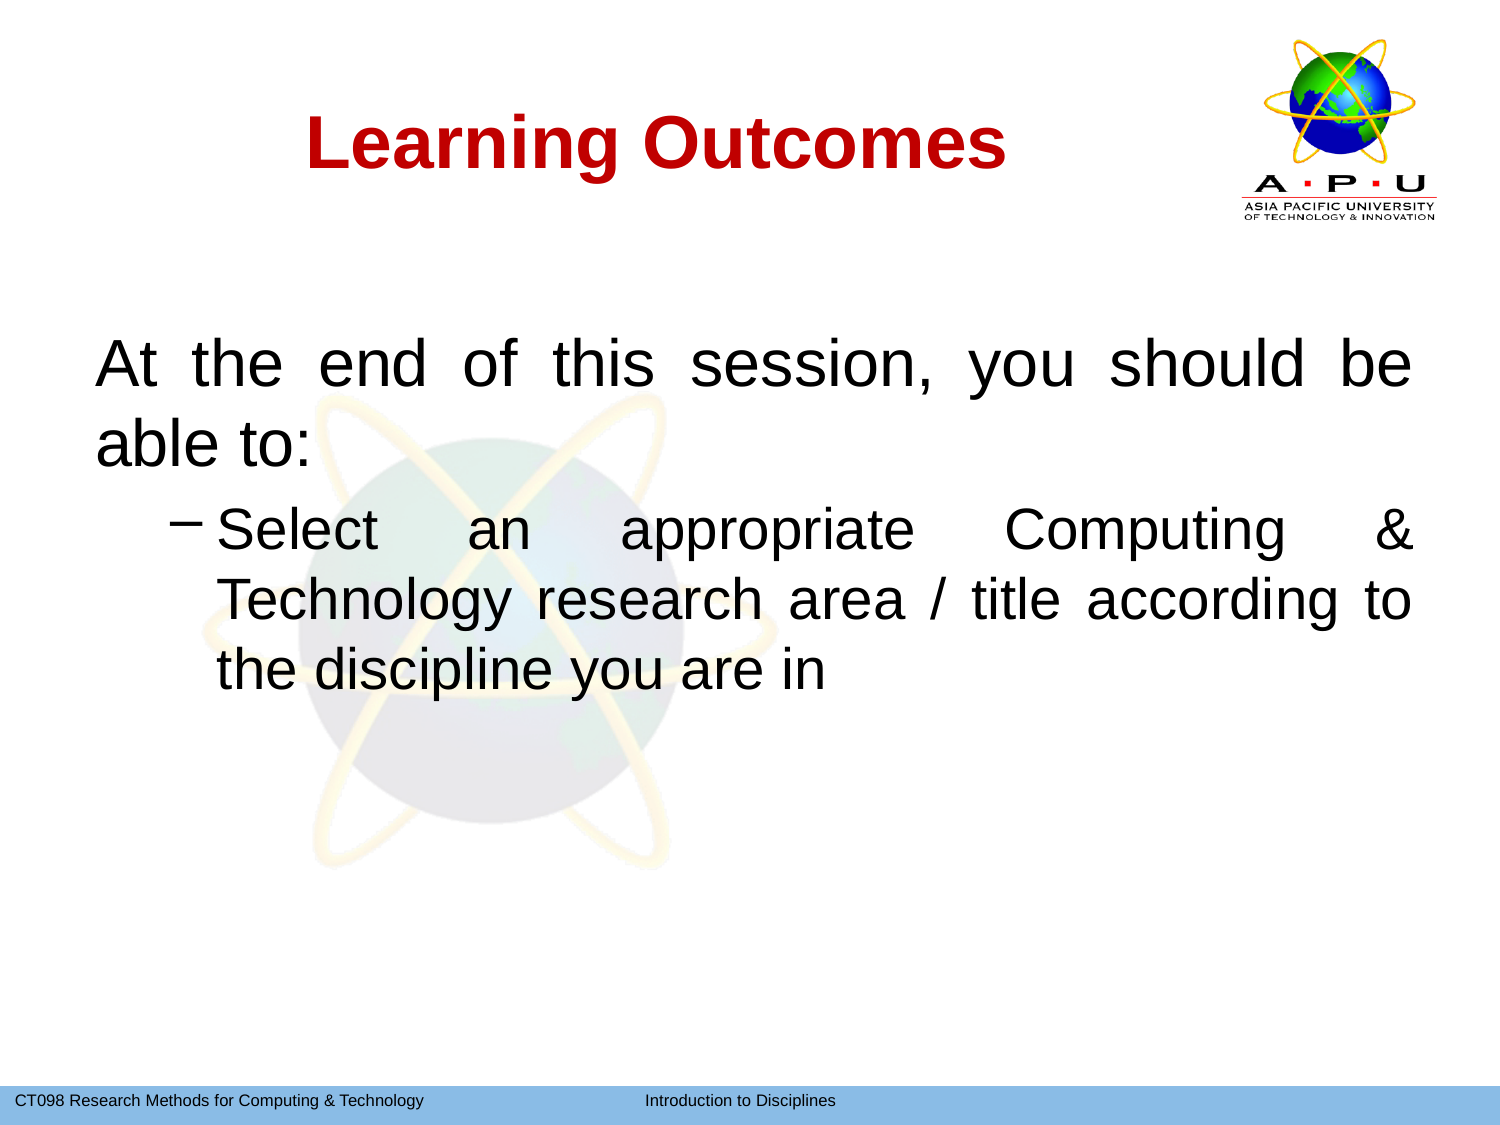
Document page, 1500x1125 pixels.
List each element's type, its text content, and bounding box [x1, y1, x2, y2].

picture [1227, 24, 1454, 252]
list At the end of this session, you should be able to: Select an appropriate Computing & Technology research area / title according to the discipline you are in [79, 311, 1431, 766]
title Learning Outcomes [79, 44, 1236, 233]
